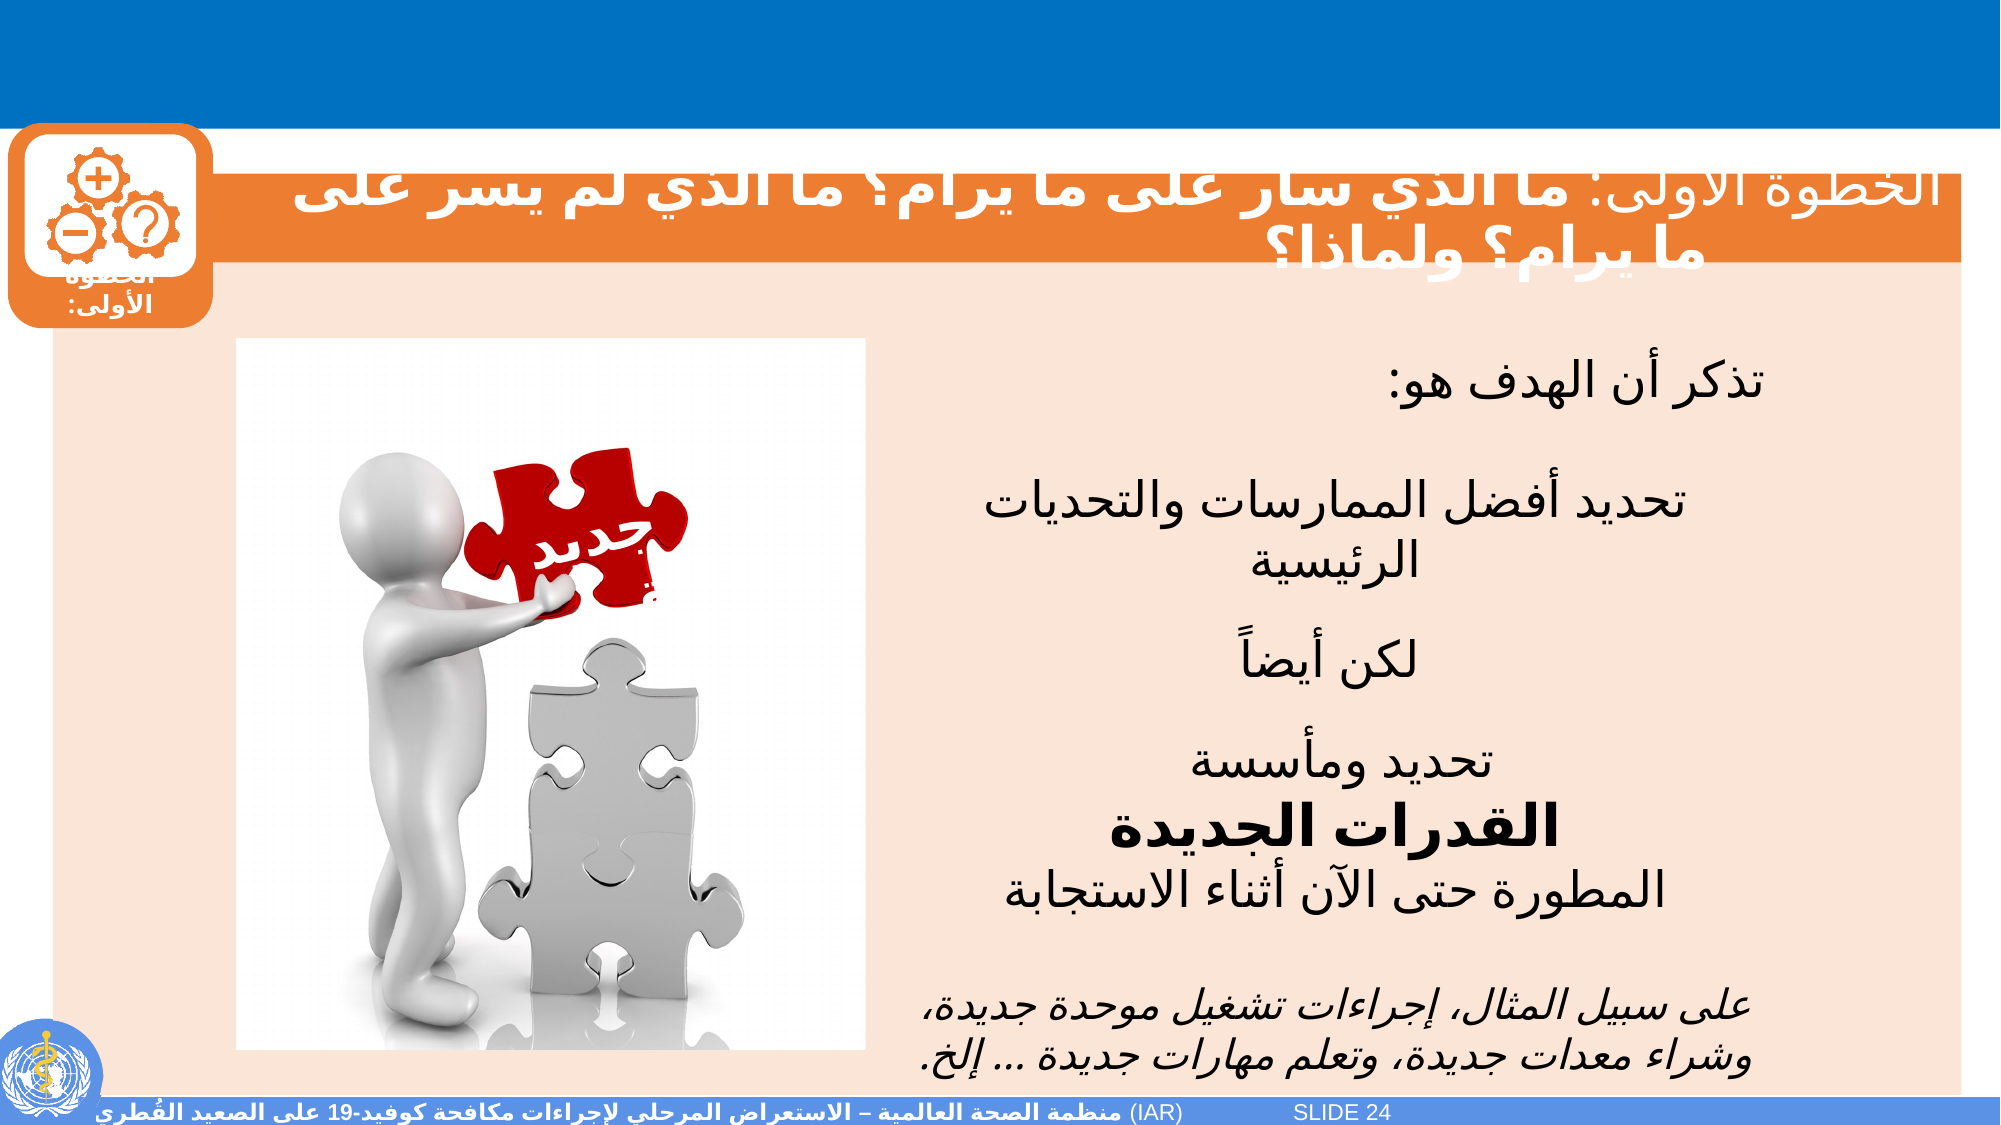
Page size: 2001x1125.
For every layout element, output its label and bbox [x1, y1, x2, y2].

text_box [52, 173, 1962, 1095]
text_box [7, 122, 213, 329]
text_box [235, 338, 866, 1050]
picture [0, 1005, 158, 1125]
